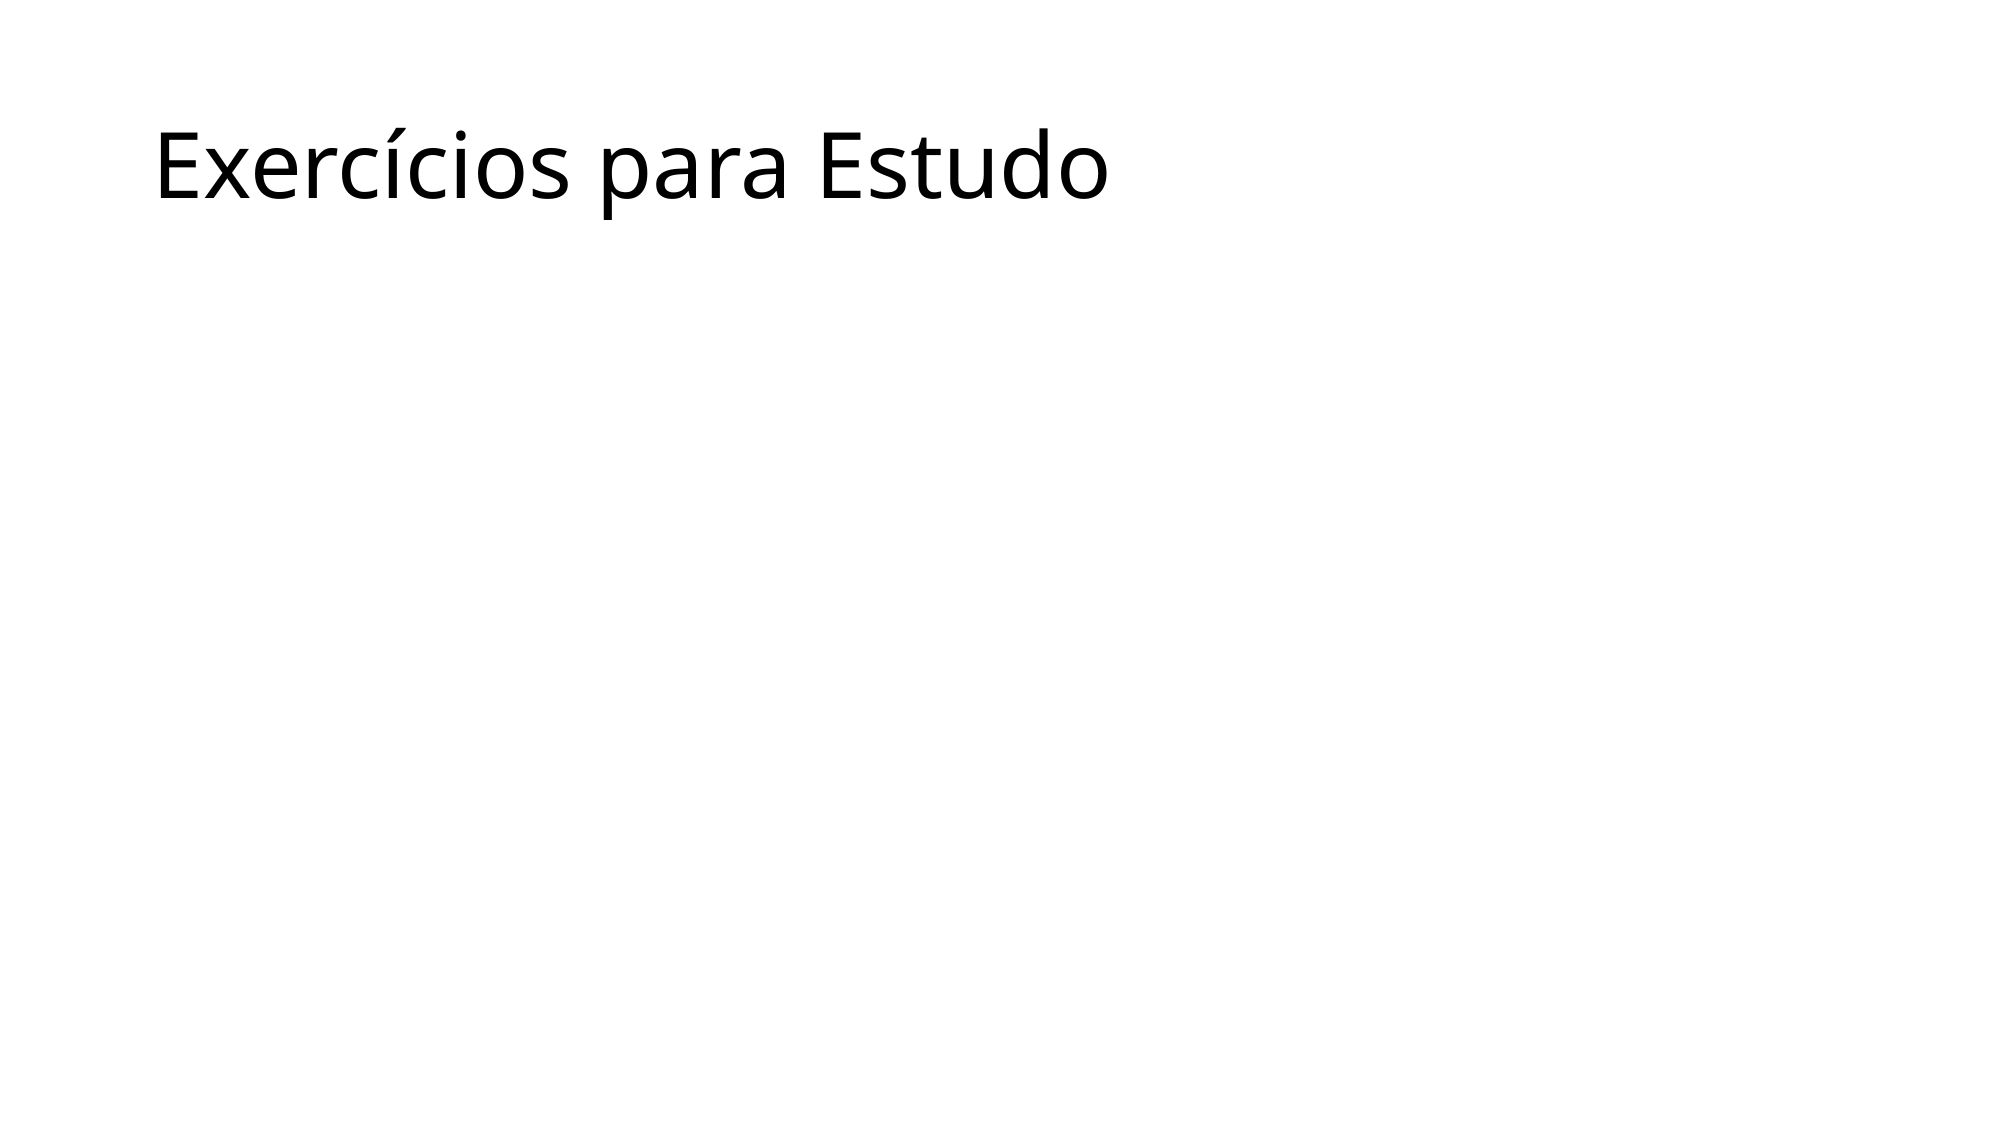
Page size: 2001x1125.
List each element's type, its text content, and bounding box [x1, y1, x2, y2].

title Exercícios para Estudo [137, 59, 1863, 278]
